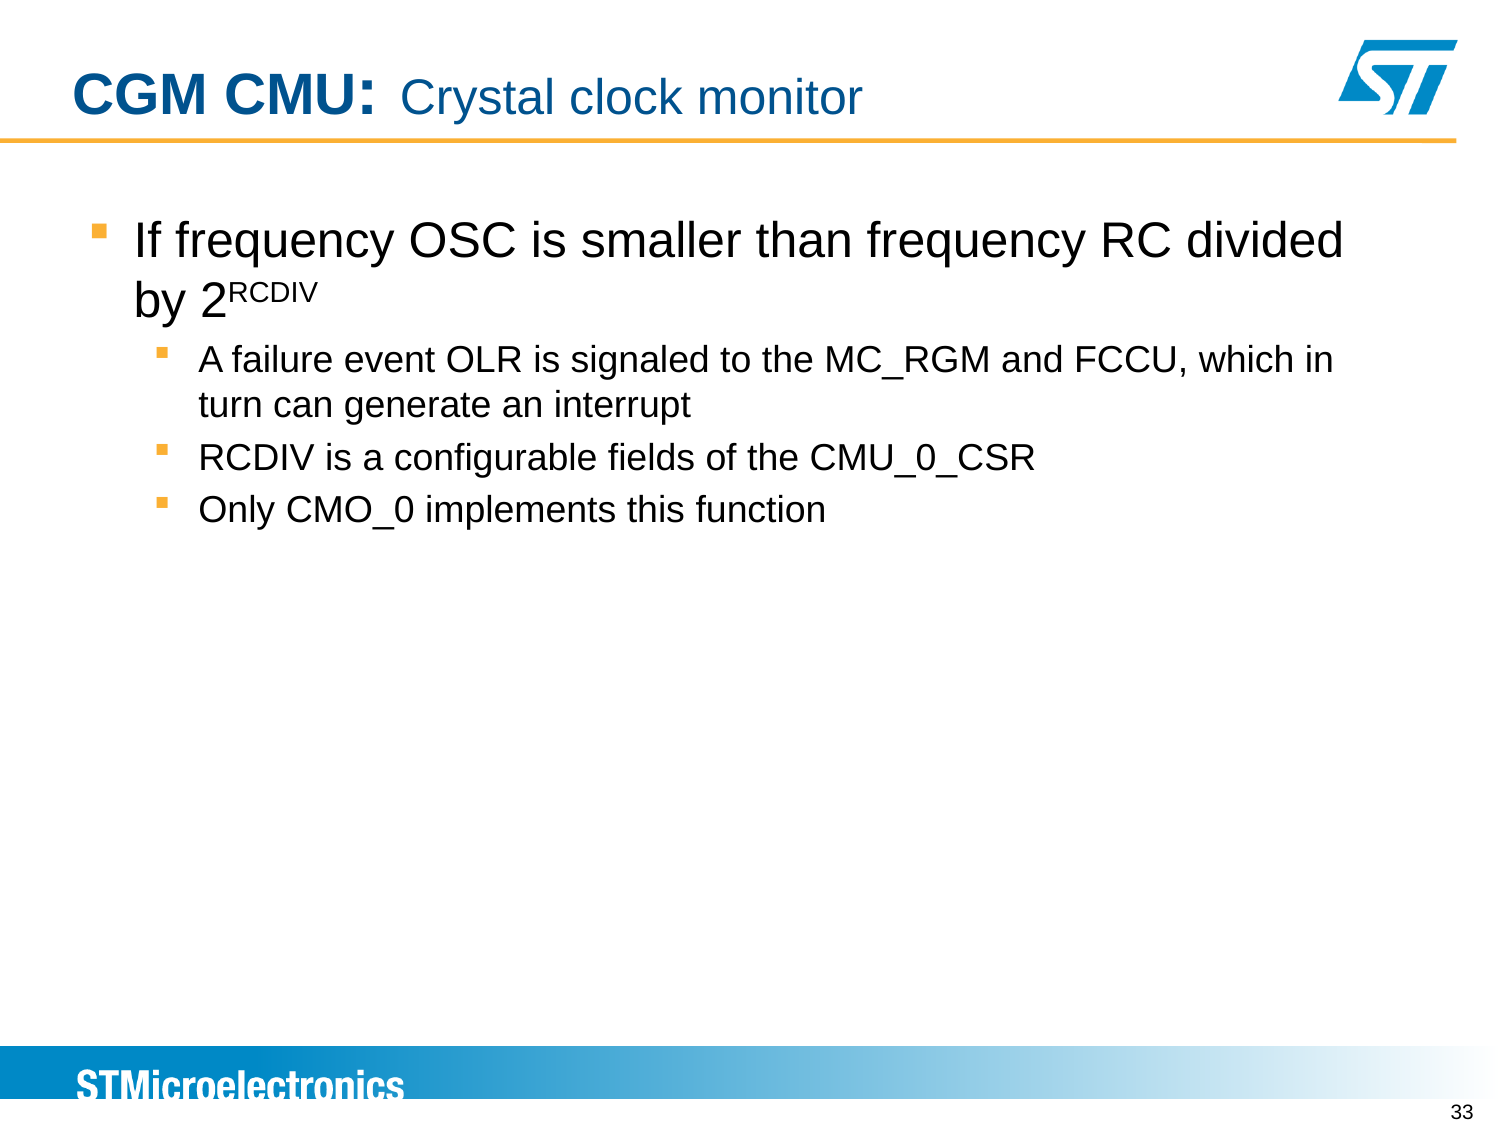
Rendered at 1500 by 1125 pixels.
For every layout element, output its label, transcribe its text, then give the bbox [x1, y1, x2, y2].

picture [1328, 37, 1462, 117]
title CGM CMU: Crystal clock monitor [57, 24, 1283, 138]
slide_number 32 [1413, 1086, 1489, 1125]
list If frequency OSC is smaller than frequency RC divided by 2RCDIV A failure event OLR is signaled to the MC_RGM and FCCU, which in turn can generate an interrupt RCDIV is a configurable fields of the CMU_0_CSR Only CMO_0 implements this function [62, 199, 1422, 563]
picture [0, 1046, 1500, 1101]
